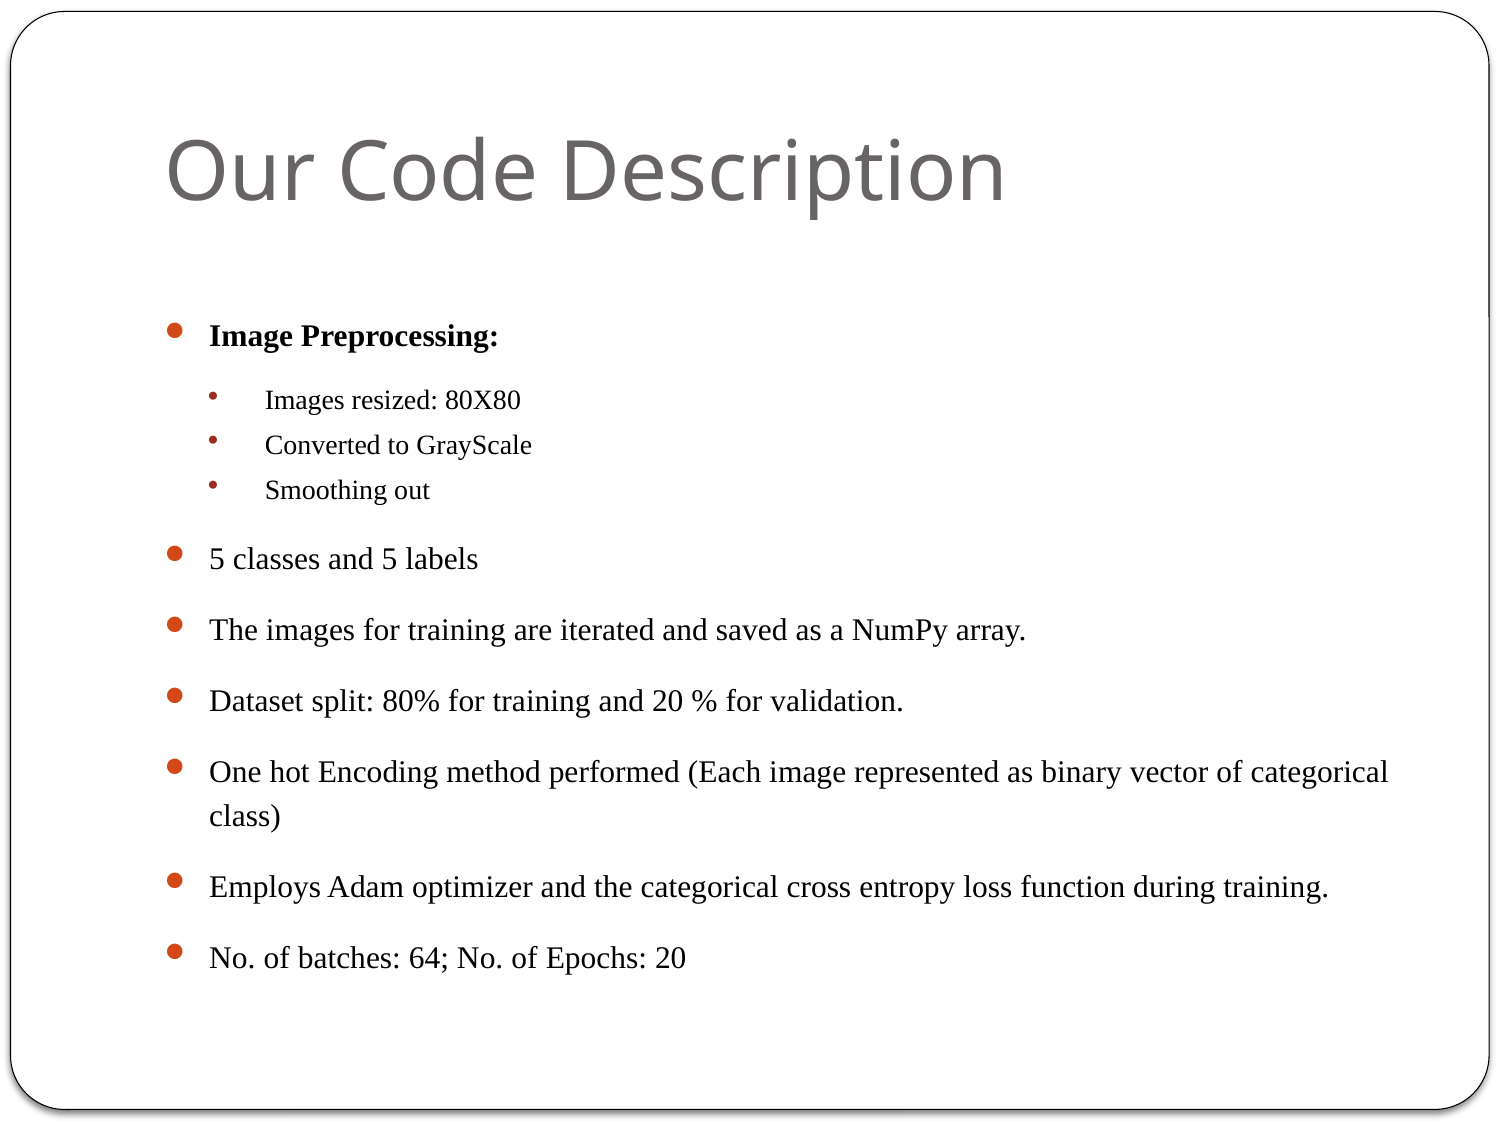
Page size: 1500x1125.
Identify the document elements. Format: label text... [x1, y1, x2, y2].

list Image Preprocessing: Images resized: 80X80 Converted to GrayScale Smoothing out 5 classes and 5 labels The images for training are iterated and saved as a NumPy array. Dataset split: 80% for training and 20 % for validation. One hot Encoding method performed (Each image represented as binary vector of categorical class) Employs Adam optimizer and the categorical cross entropy loss function during training. No. of batches: 64; No. of Epochs: 20 [150, 237, 1425, 988]
title Our Code Description [150, 45, 1425, 233]
